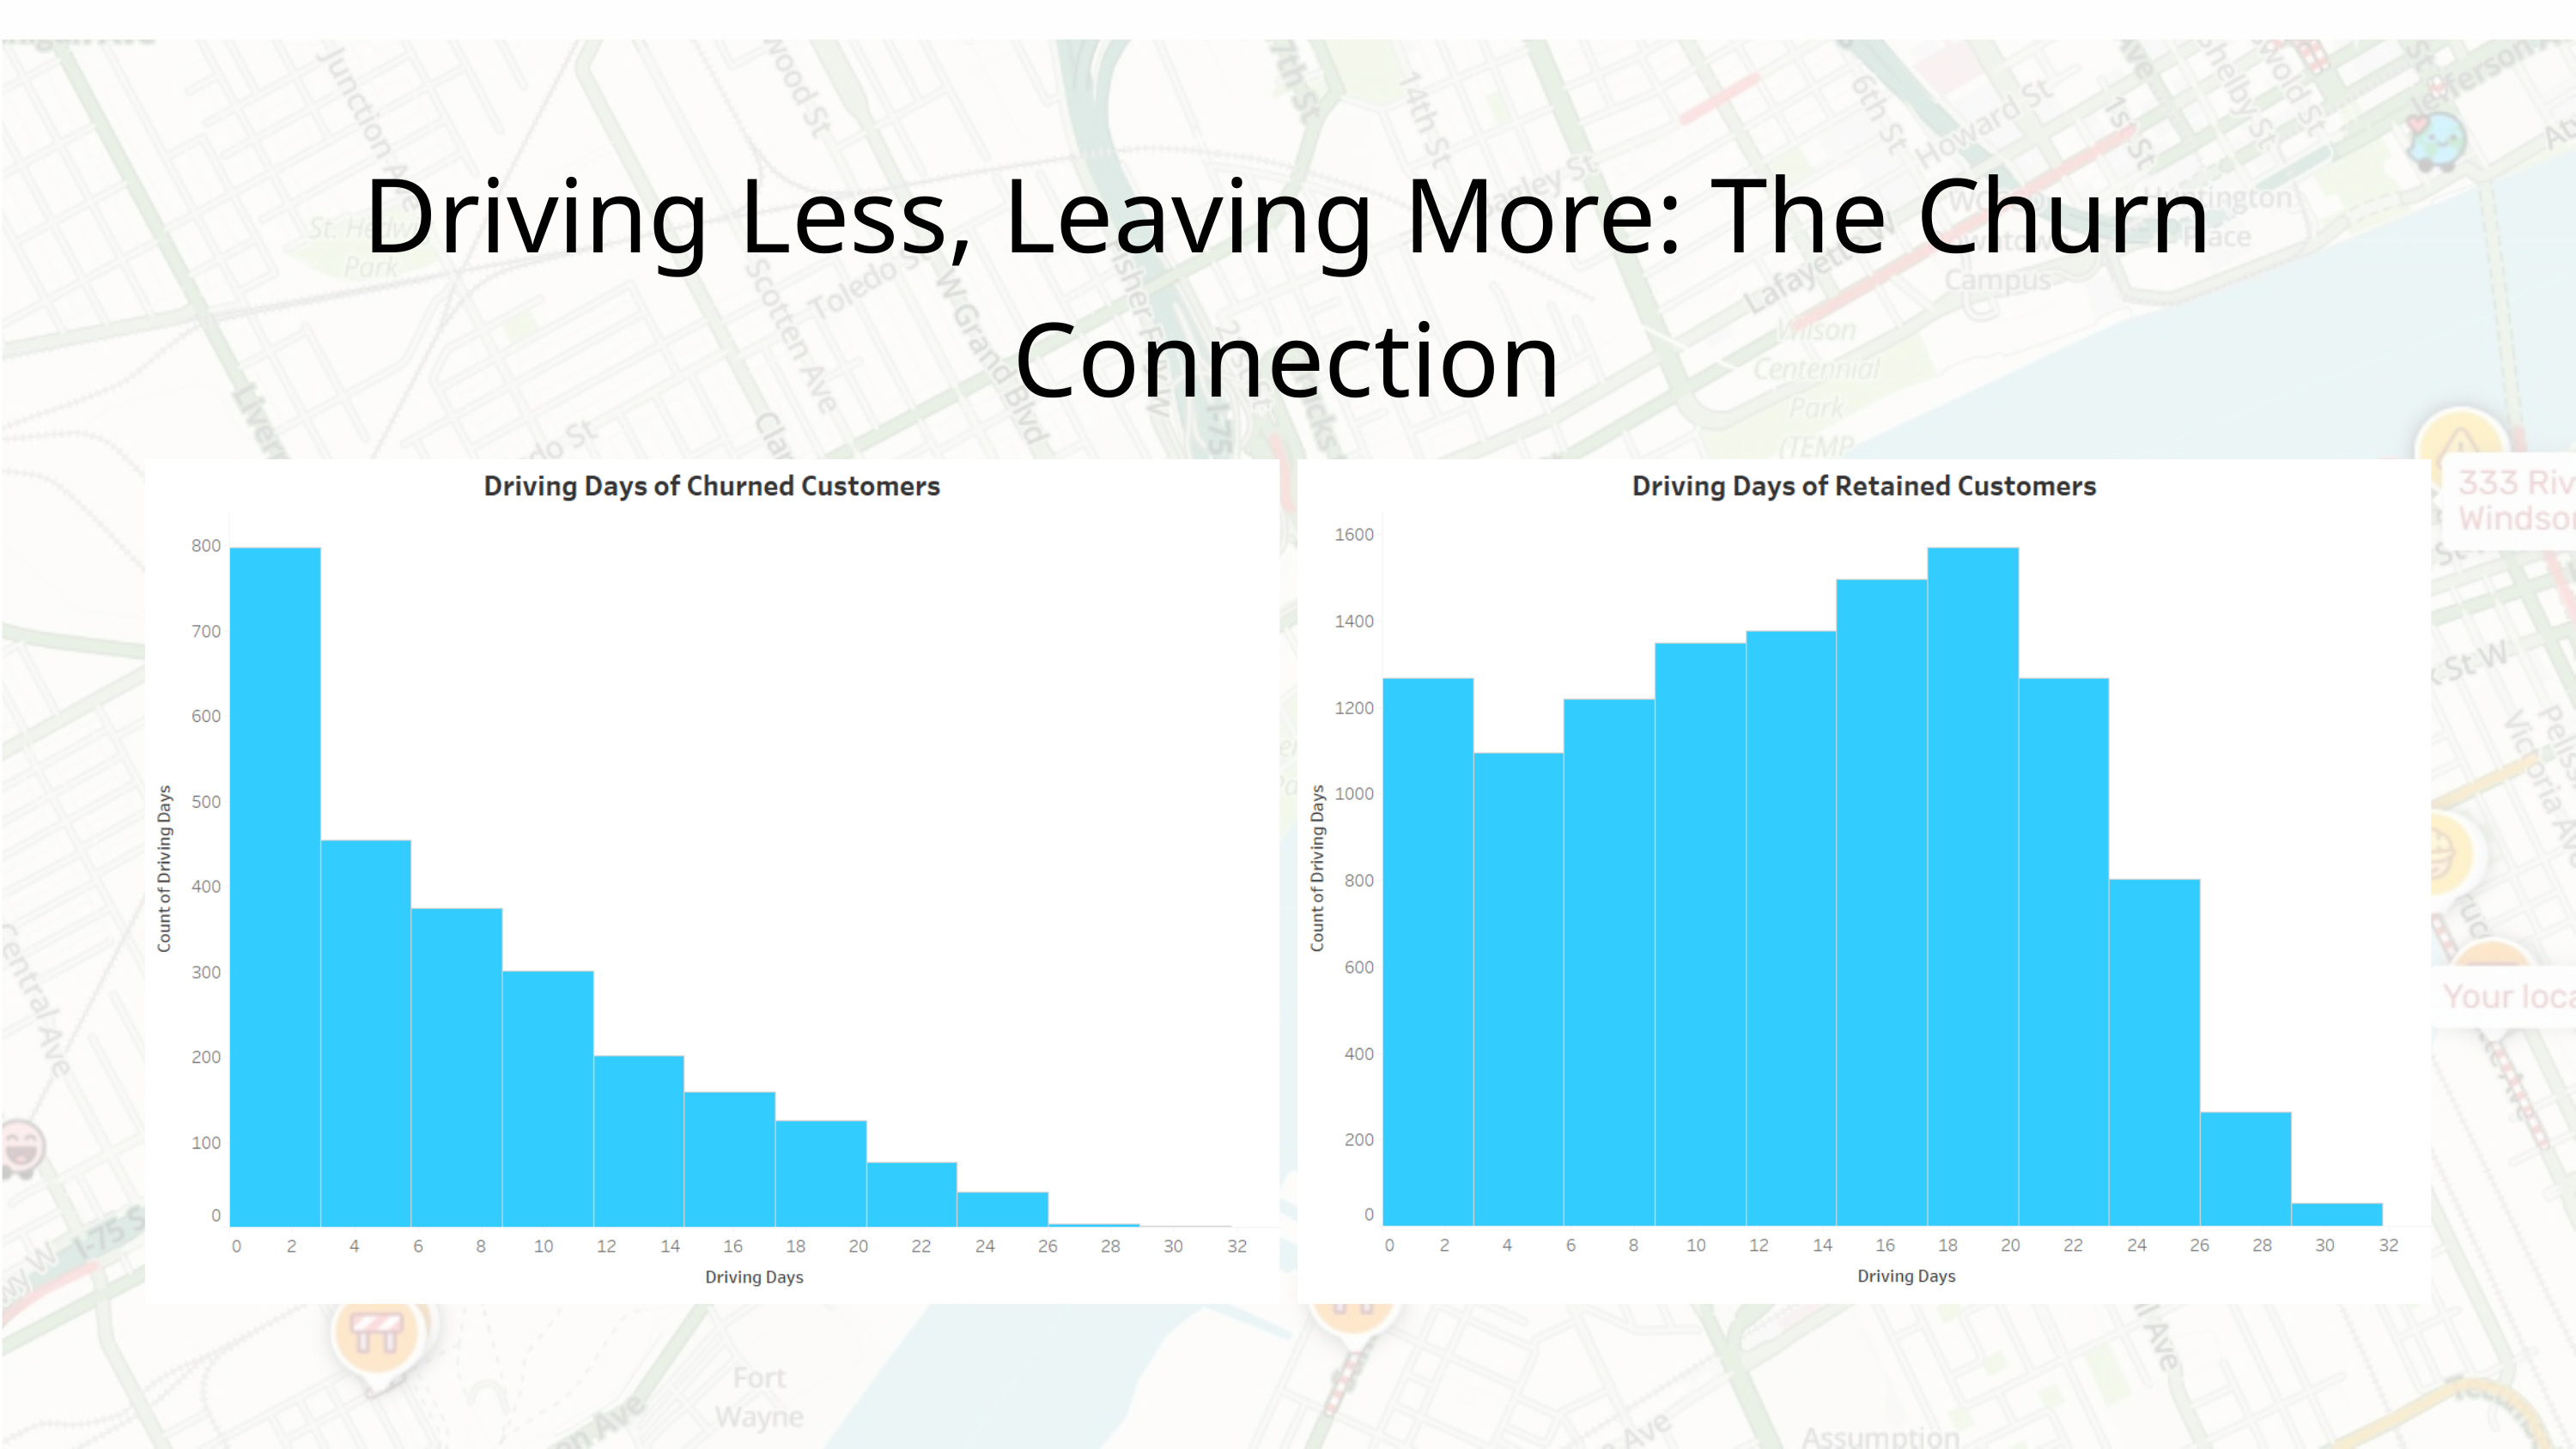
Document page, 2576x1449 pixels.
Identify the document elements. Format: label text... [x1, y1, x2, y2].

text_box [2, 39, 2576, 1449]
text_box Driving Less, Leaving More: The Churn Connection [161, 130, 2415, 418]
text_box [144, 459, 1280, 1304]
text_box [1297, 459, 2432, 1304]
